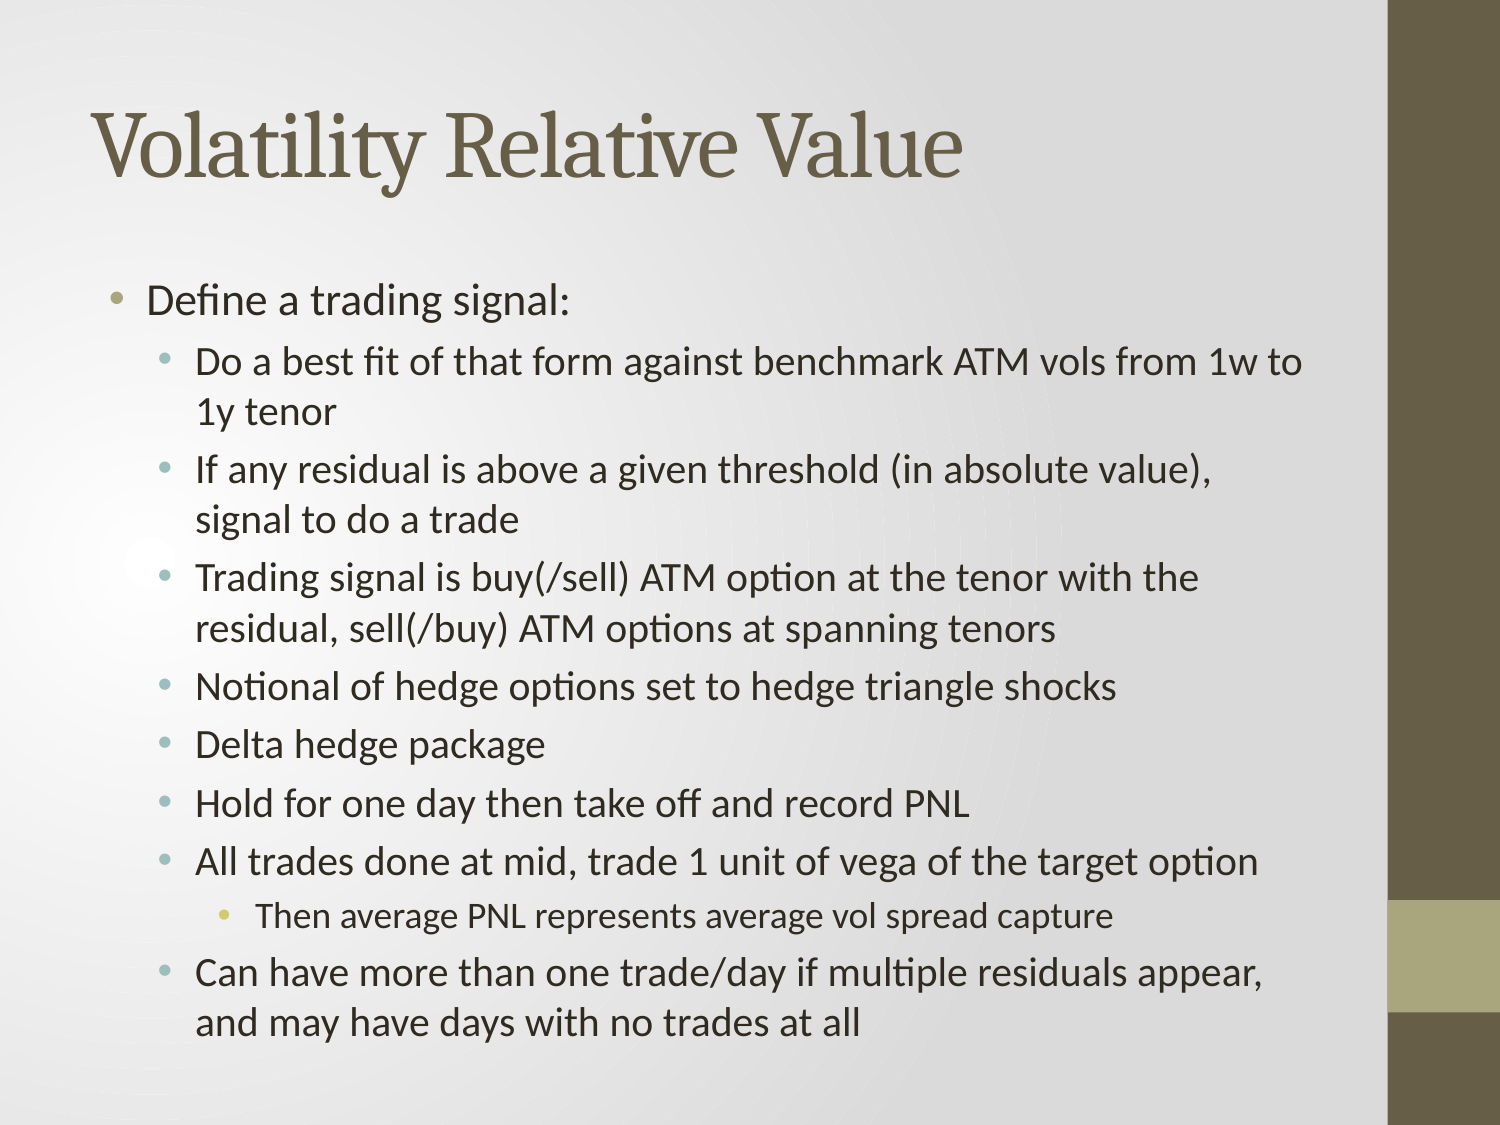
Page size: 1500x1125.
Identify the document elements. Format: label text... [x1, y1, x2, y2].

title Volatility Relative Value [75, 45, 1325, 233]
list Define a trading signal: Do a best fit of that form against benchmark ATM vols from 1w to 1y tenor If any residual is above a given threshold (in absolute value), signal to do a trade Trading signal is buy(/sell) ATM option at the tenor with the residual, sell(/buy) ATM options at spanning tenors Notional of hedge options set to hedge triangle shocks Delta hedge package Hold for one day then take off and record PNL All trades done at mid, trade 1 unit of vega of the target option Then average PNL represents average vol spread capture Can have more than one trade/day if multiple residuals appear, and may have days with no trades at all [75, 262, 1325, 1095]
